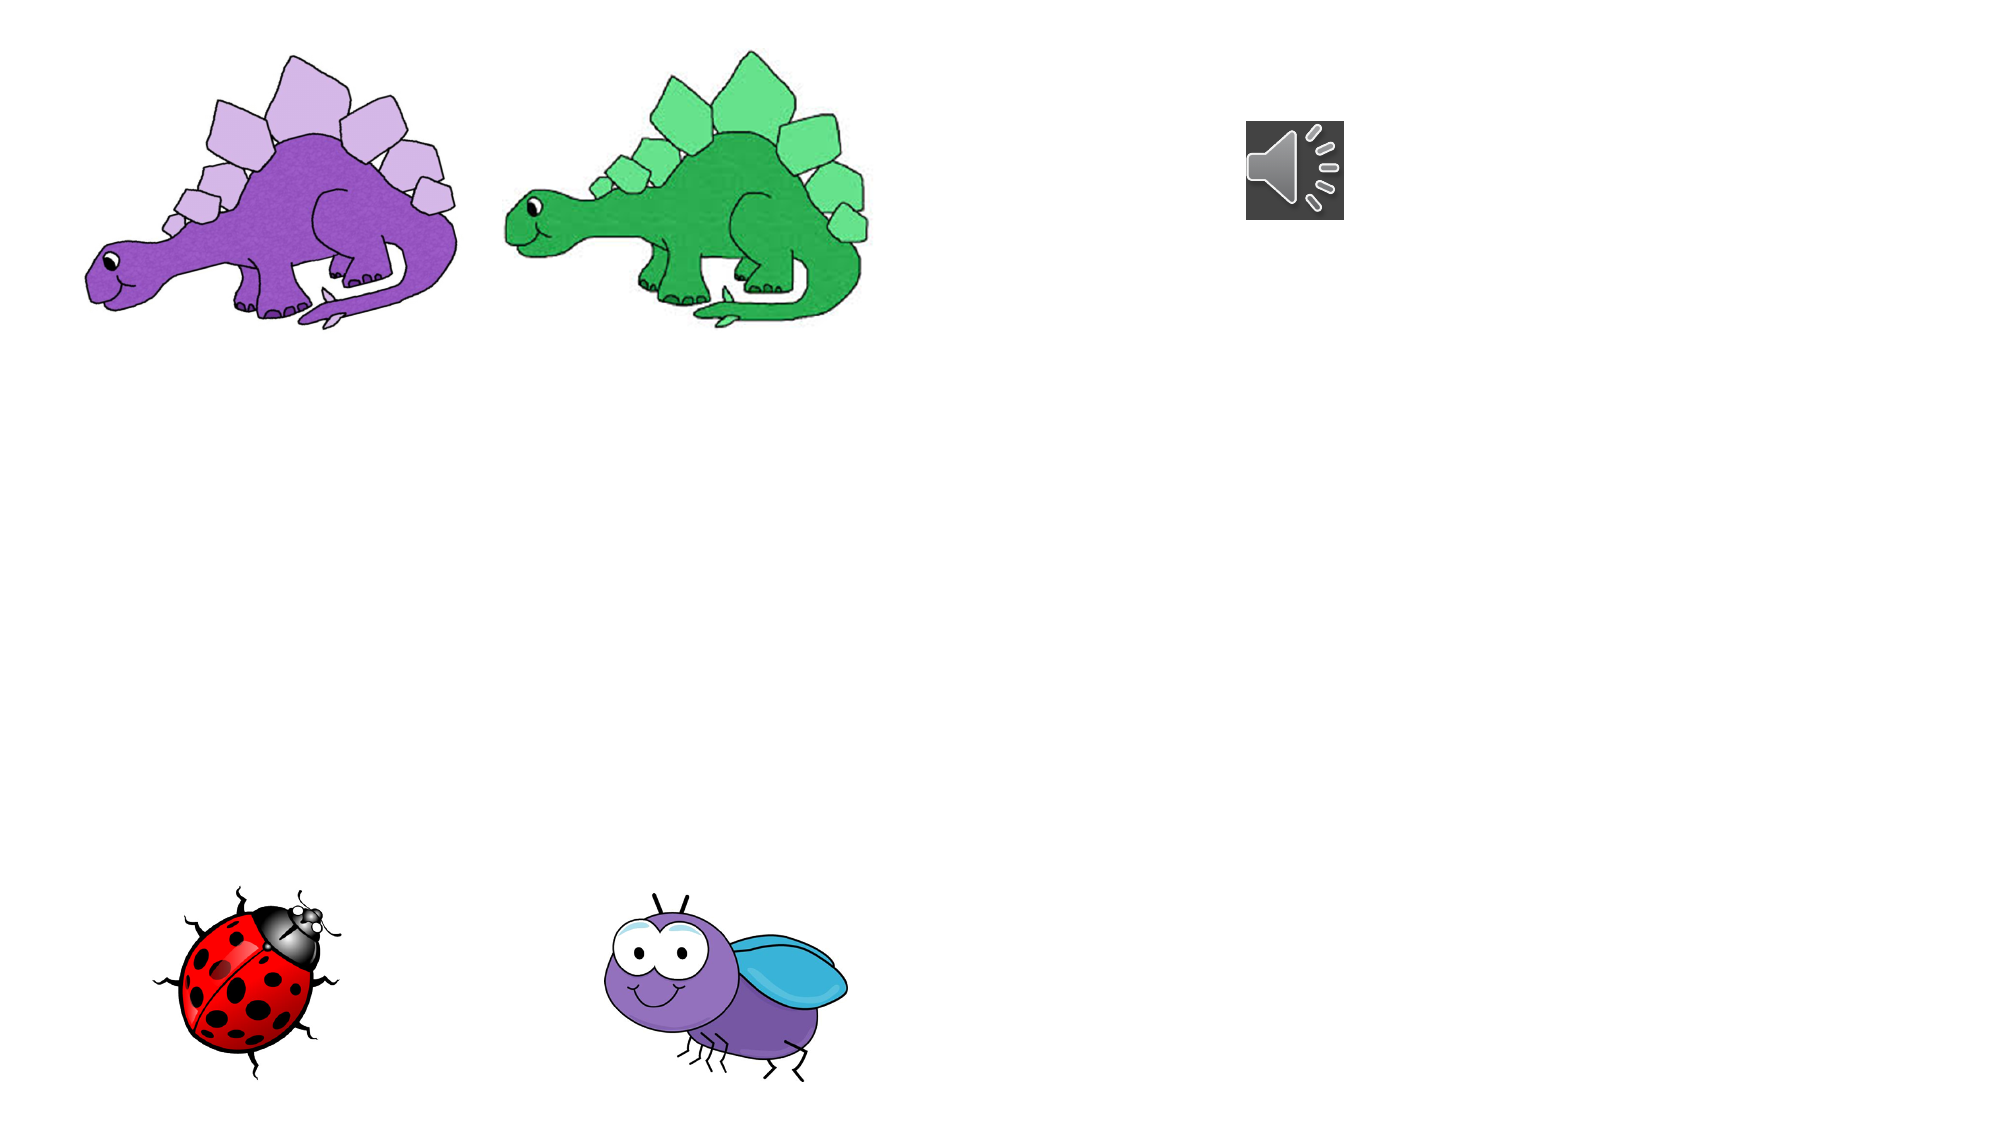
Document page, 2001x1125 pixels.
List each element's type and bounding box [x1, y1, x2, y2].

picture [1245, 120, 1346, 221]
picture [501, 48, 874, 333]
picture [117, 881, 374, 1082]
picture [41, 22, 485, 389]
picture [604, 893, 848, 1082]
